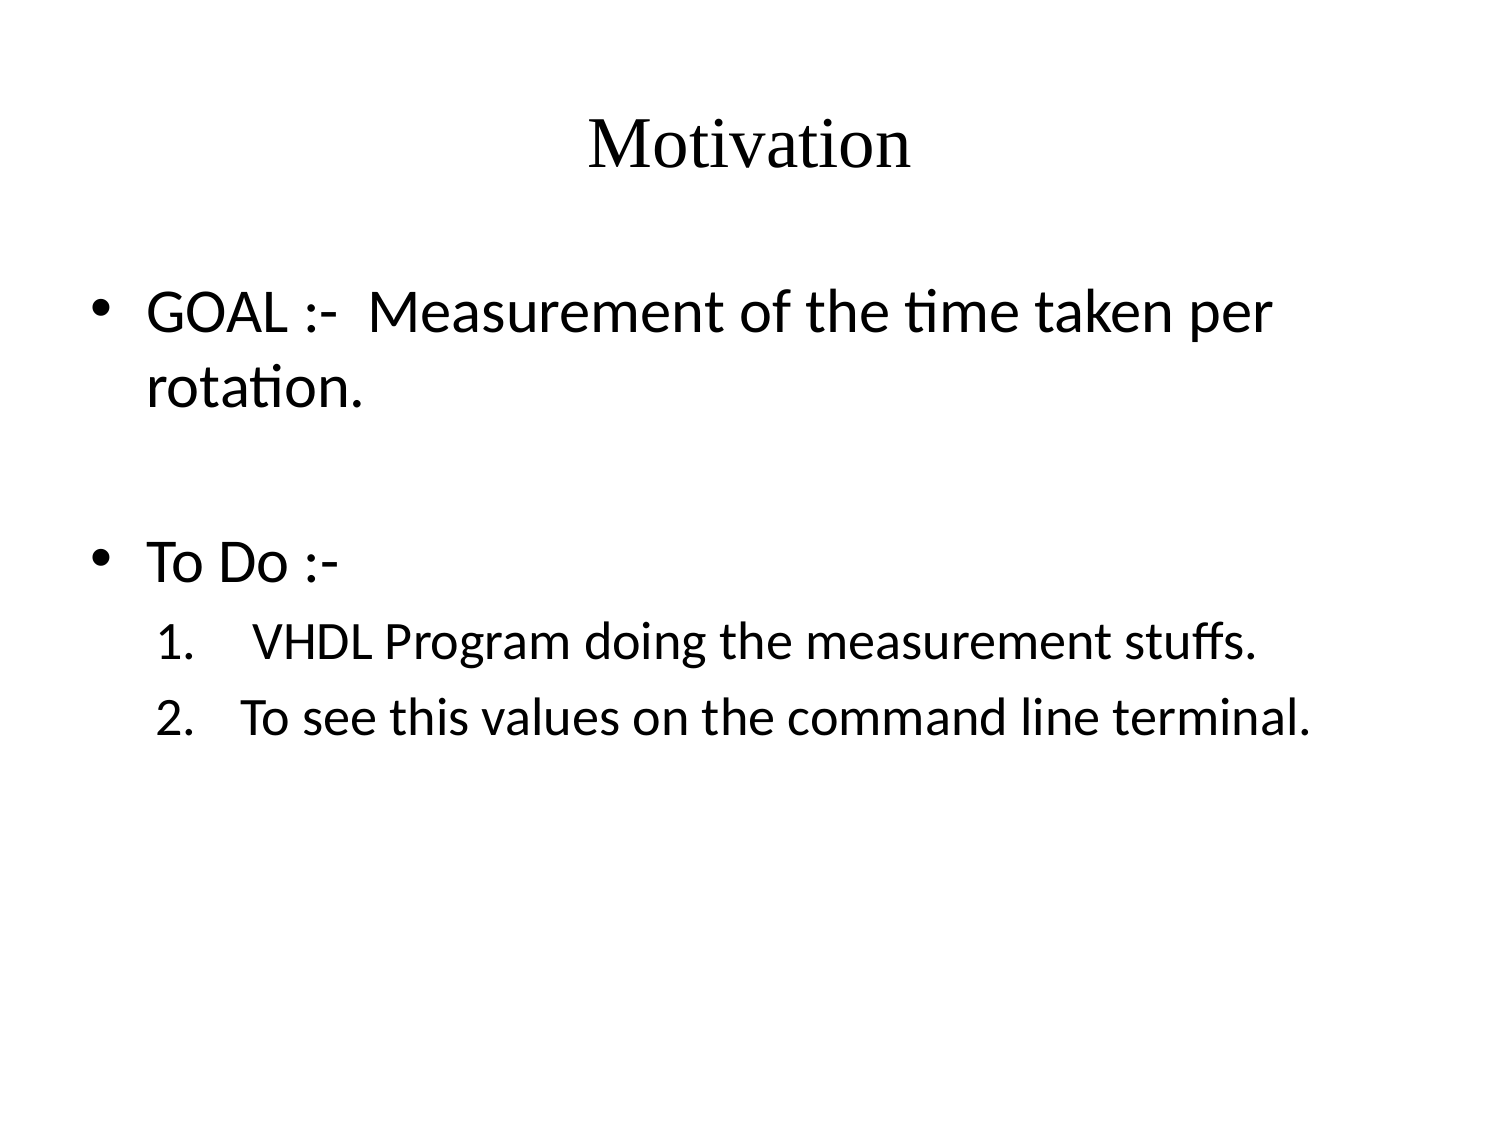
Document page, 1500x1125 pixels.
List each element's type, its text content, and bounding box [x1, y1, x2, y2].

list GOAL :- Measurement of the time taken per rotation. To Do :- VHDL Program doing the measurement stuffs. To see this values on the command line terminal. [75, 262, 1425, 1005]
title Motivation [75, 45, 1425, 233]
